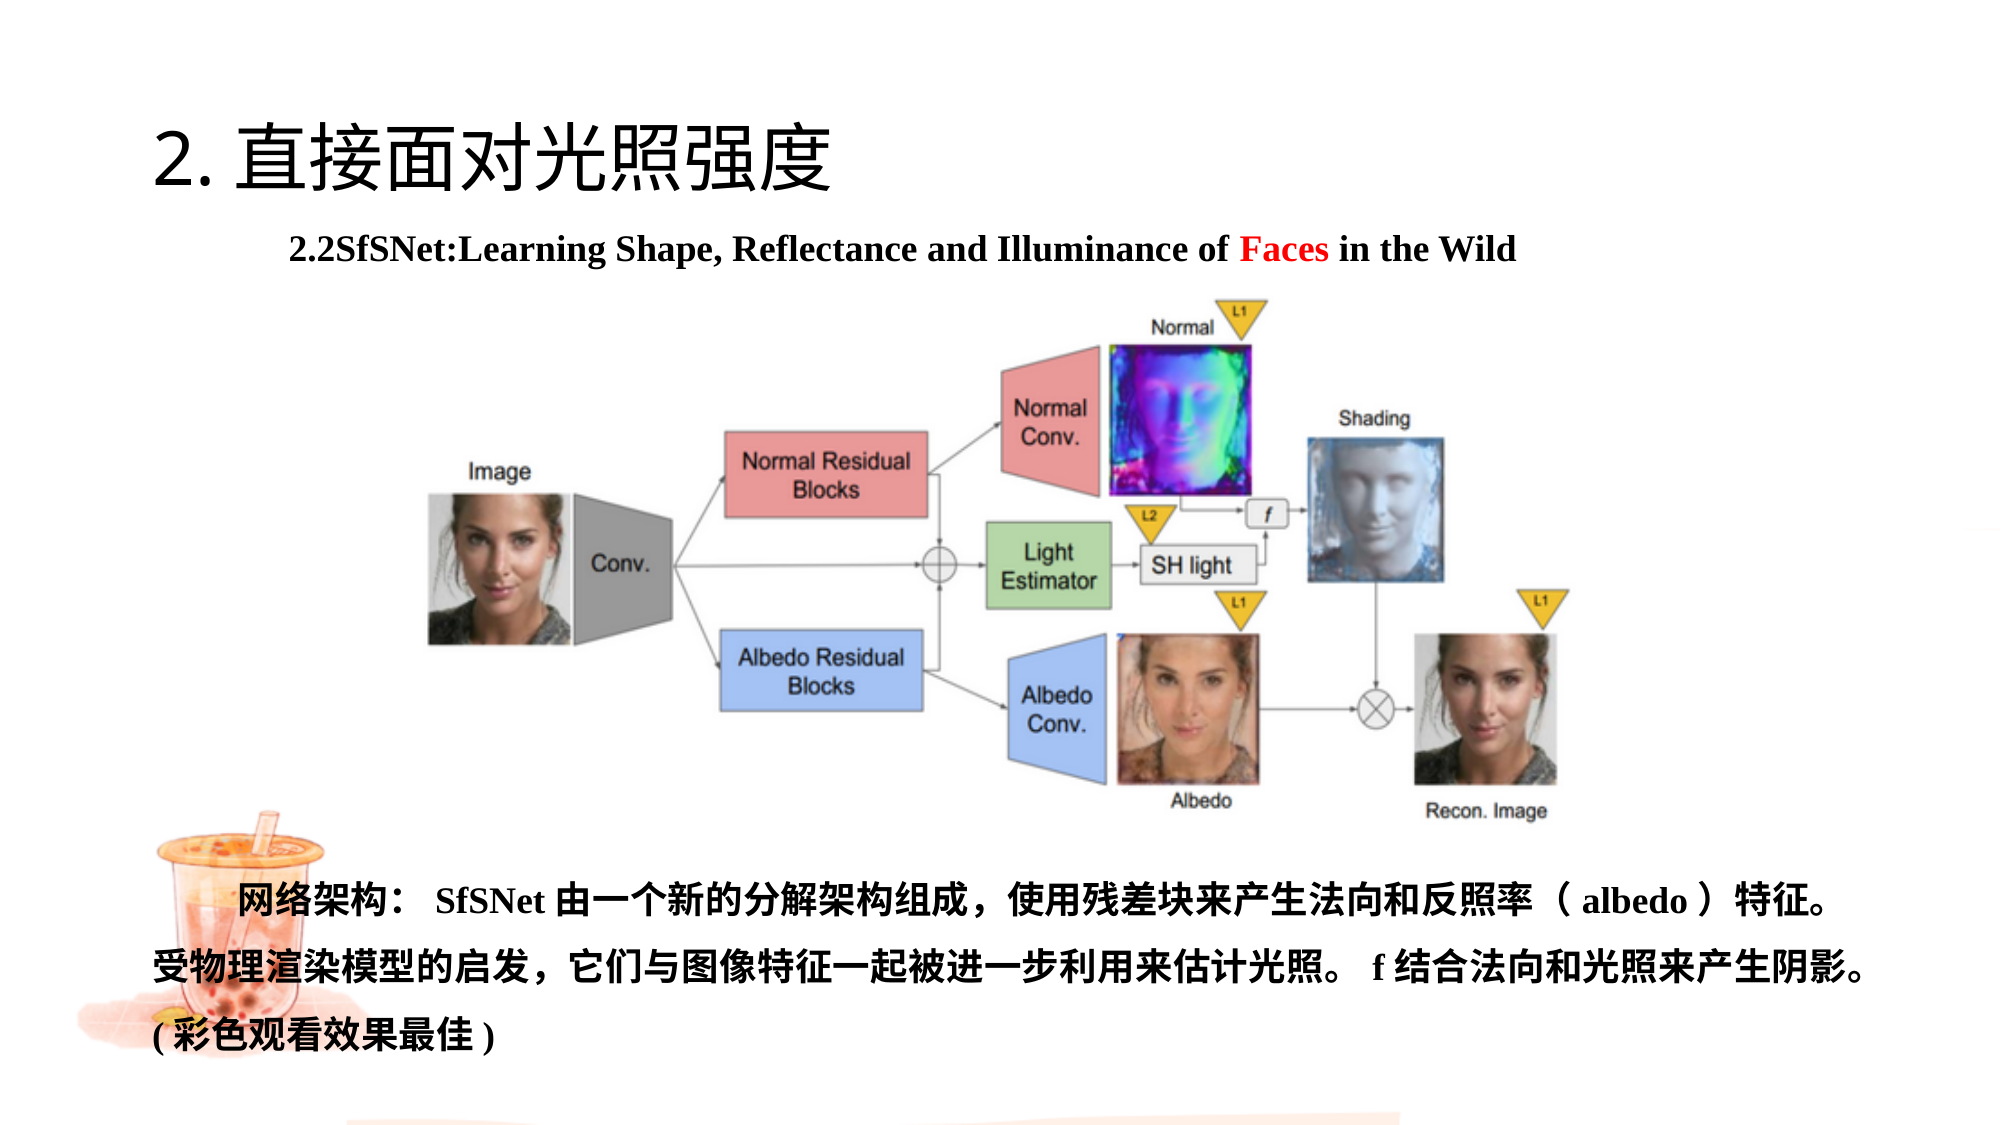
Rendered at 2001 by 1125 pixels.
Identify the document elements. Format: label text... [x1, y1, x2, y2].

text_box 2.2SfSNet:Learning Shape, Reflectance and Illuminance of Faces in the Wild [252, 209, 1747, 276]
picture [0, 0, 2000, 1125]
text_box 网络架构：SfSNet由一个新的分解架构组成，使用残差块来产生法向和反照率（albedo）特征。受物理渲染模型的启发，它们与图像特征一起被进一步利用来估计光照。f结合法向和光照来产生阴影。(彩色观看效果最佳) [137, 846, 1863, 1064]
title 2.直接面对光照强度 [137, 111, 1863, 210]
